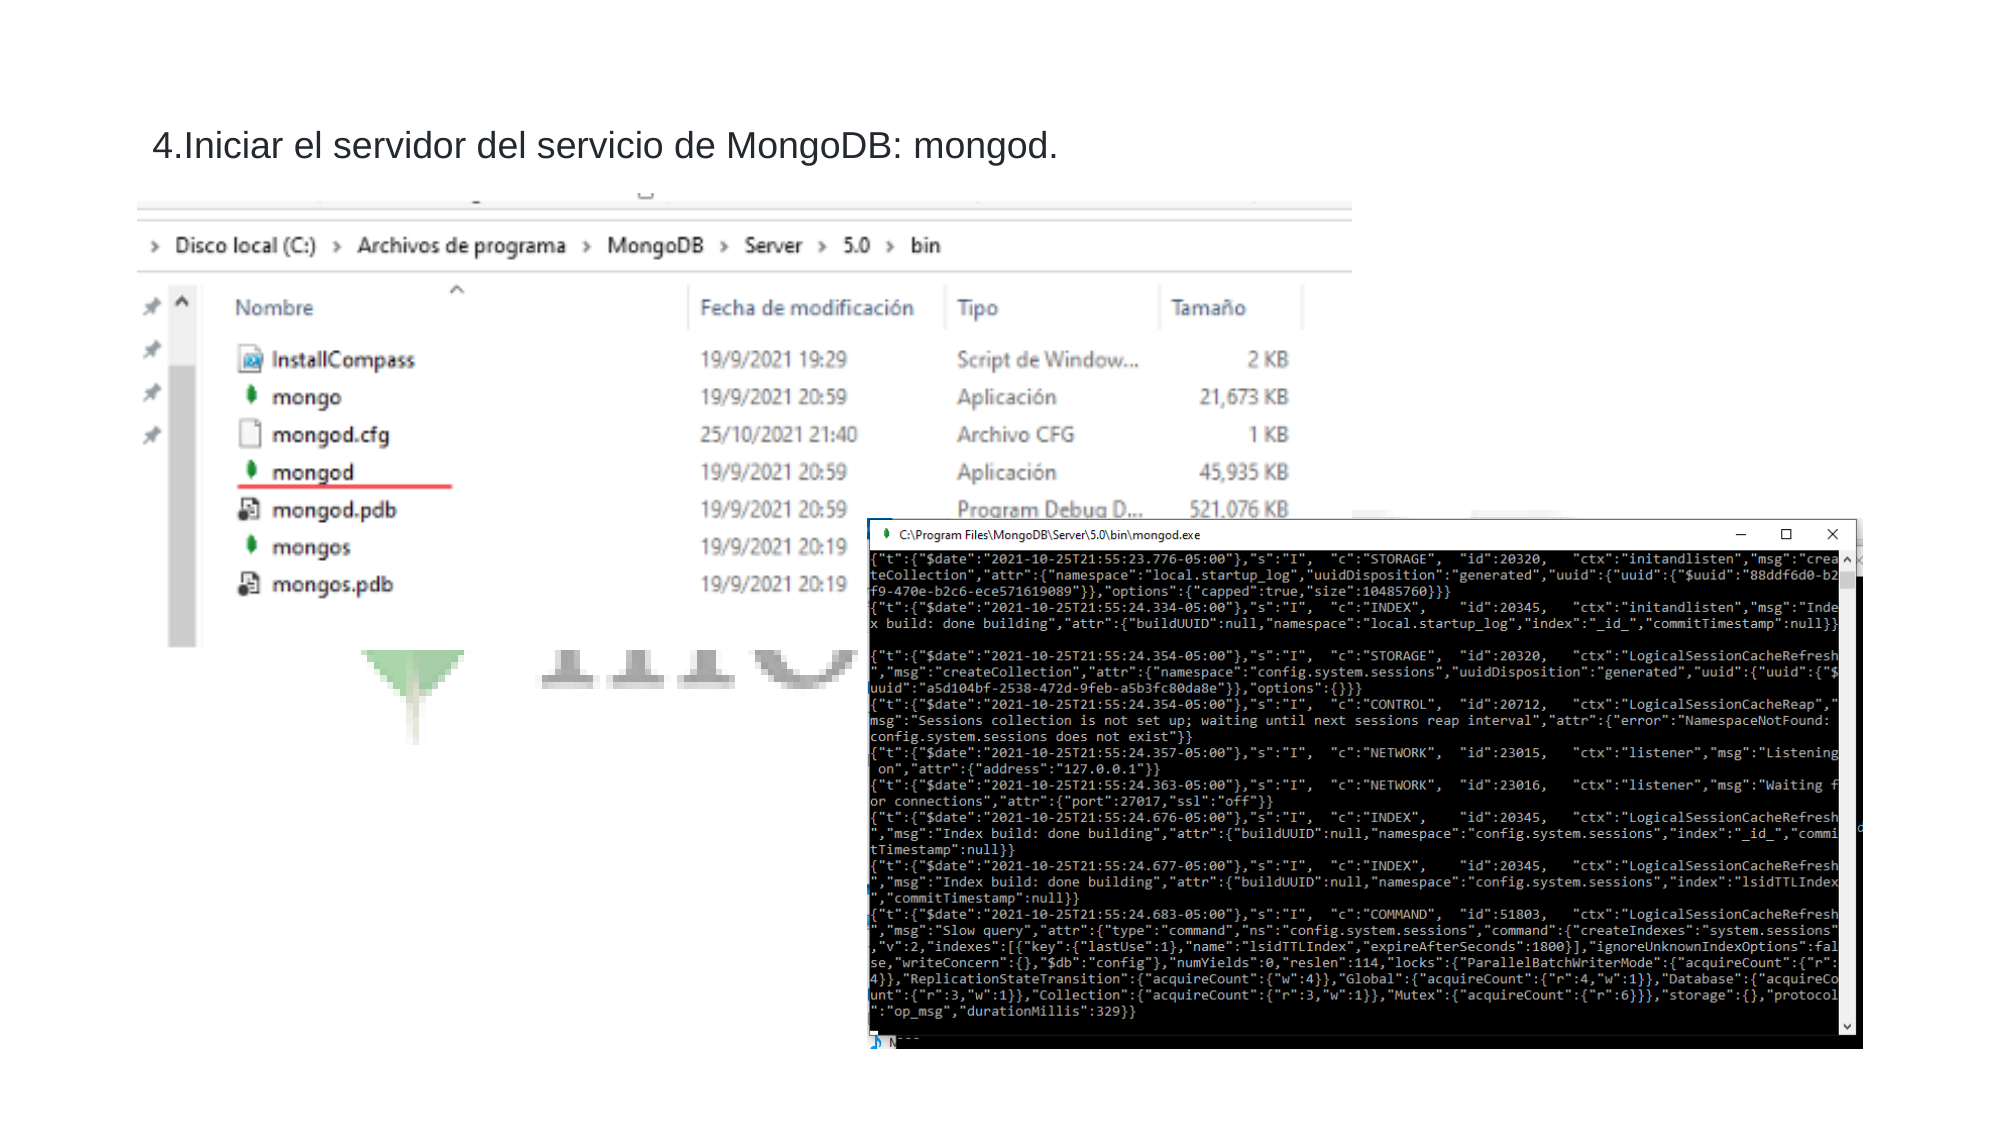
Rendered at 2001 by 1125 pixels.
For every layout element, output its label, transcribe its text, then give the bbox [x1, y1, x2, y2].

title 4.Iniciar el servidor del servicio de MongoDB: mongod. [137, 59, 1863, 278]
picture [867, 518, 1863, 1049]
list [137, 193, 1352, 650]
